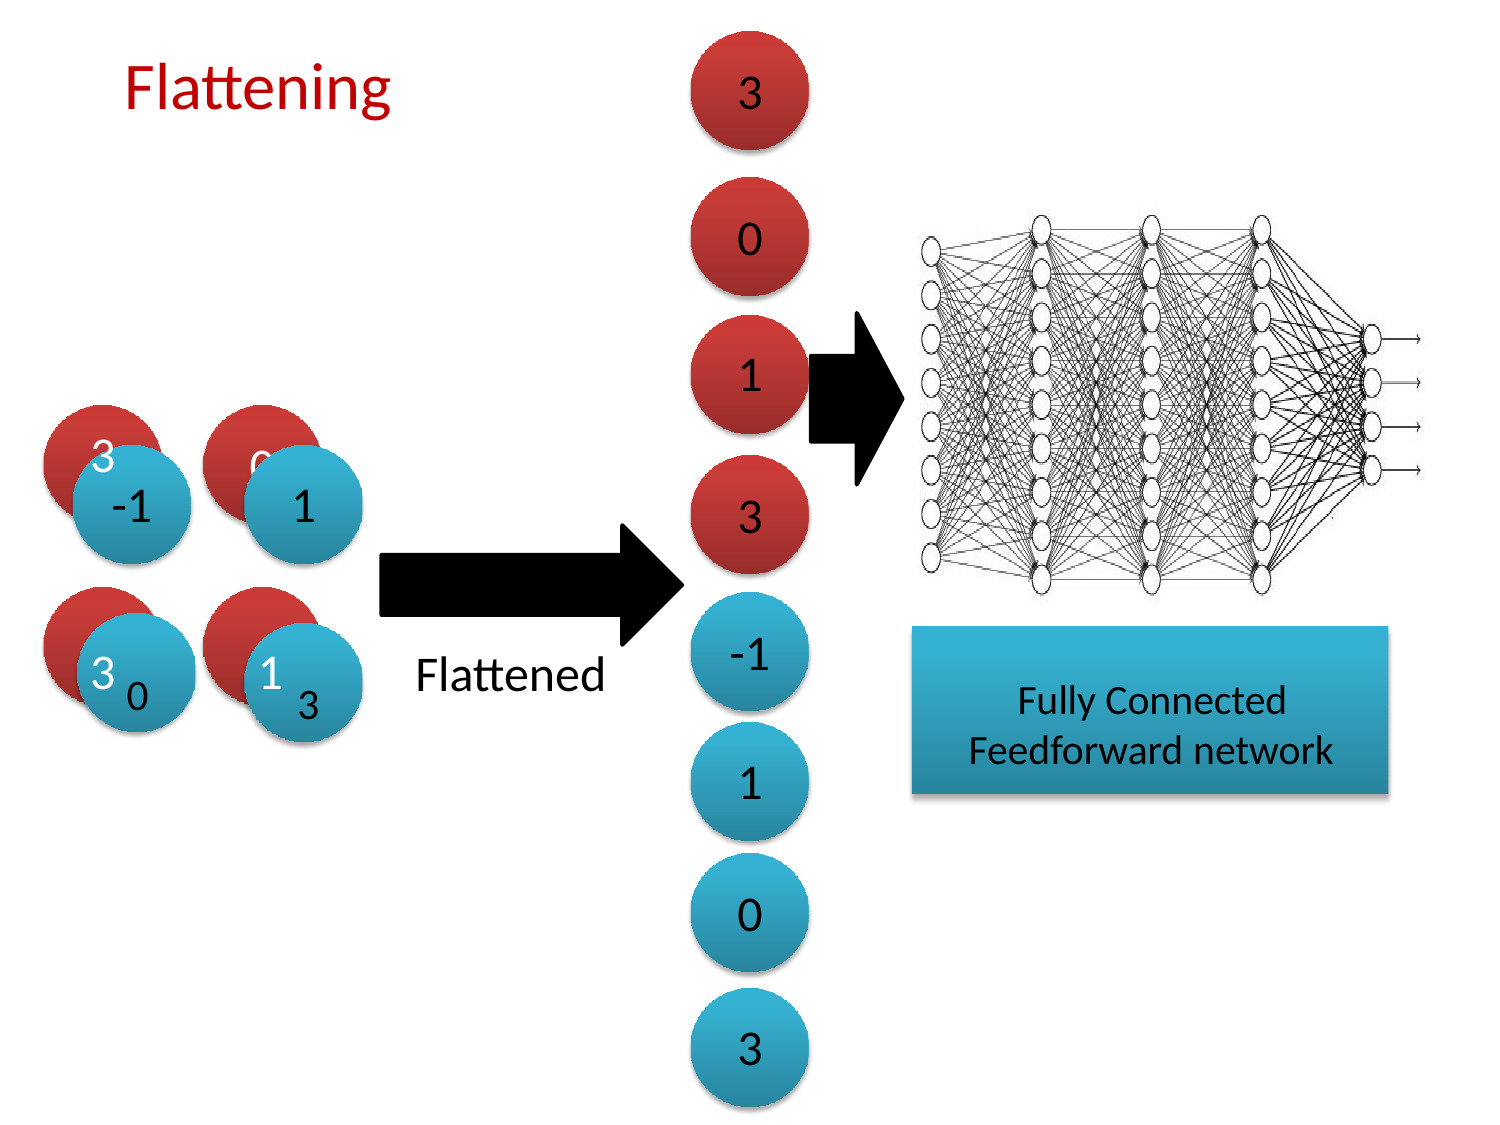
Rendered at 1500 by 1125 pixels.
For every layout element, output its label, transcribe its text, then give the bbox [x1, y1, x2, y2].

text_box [237, 442, 370, 574]
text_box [36, 402, 329, 535]
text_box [808, 202, 1438, 809]
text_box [379, 522, 685, 648]
title Flattening [122, 40, 558, 231]
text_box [684, 452, 803, 585]
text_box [684, 174, 816, 445]
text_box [66, 442, 198, 574]
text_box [36, 584, 370, 753]
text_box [684, 719, 816, 850]
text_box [684, 850, 816, 1118]
text_box Flattened [413, 656, 612, 702]
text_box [684, 28, 816, 161]
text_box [684, 589, 803, 718]
